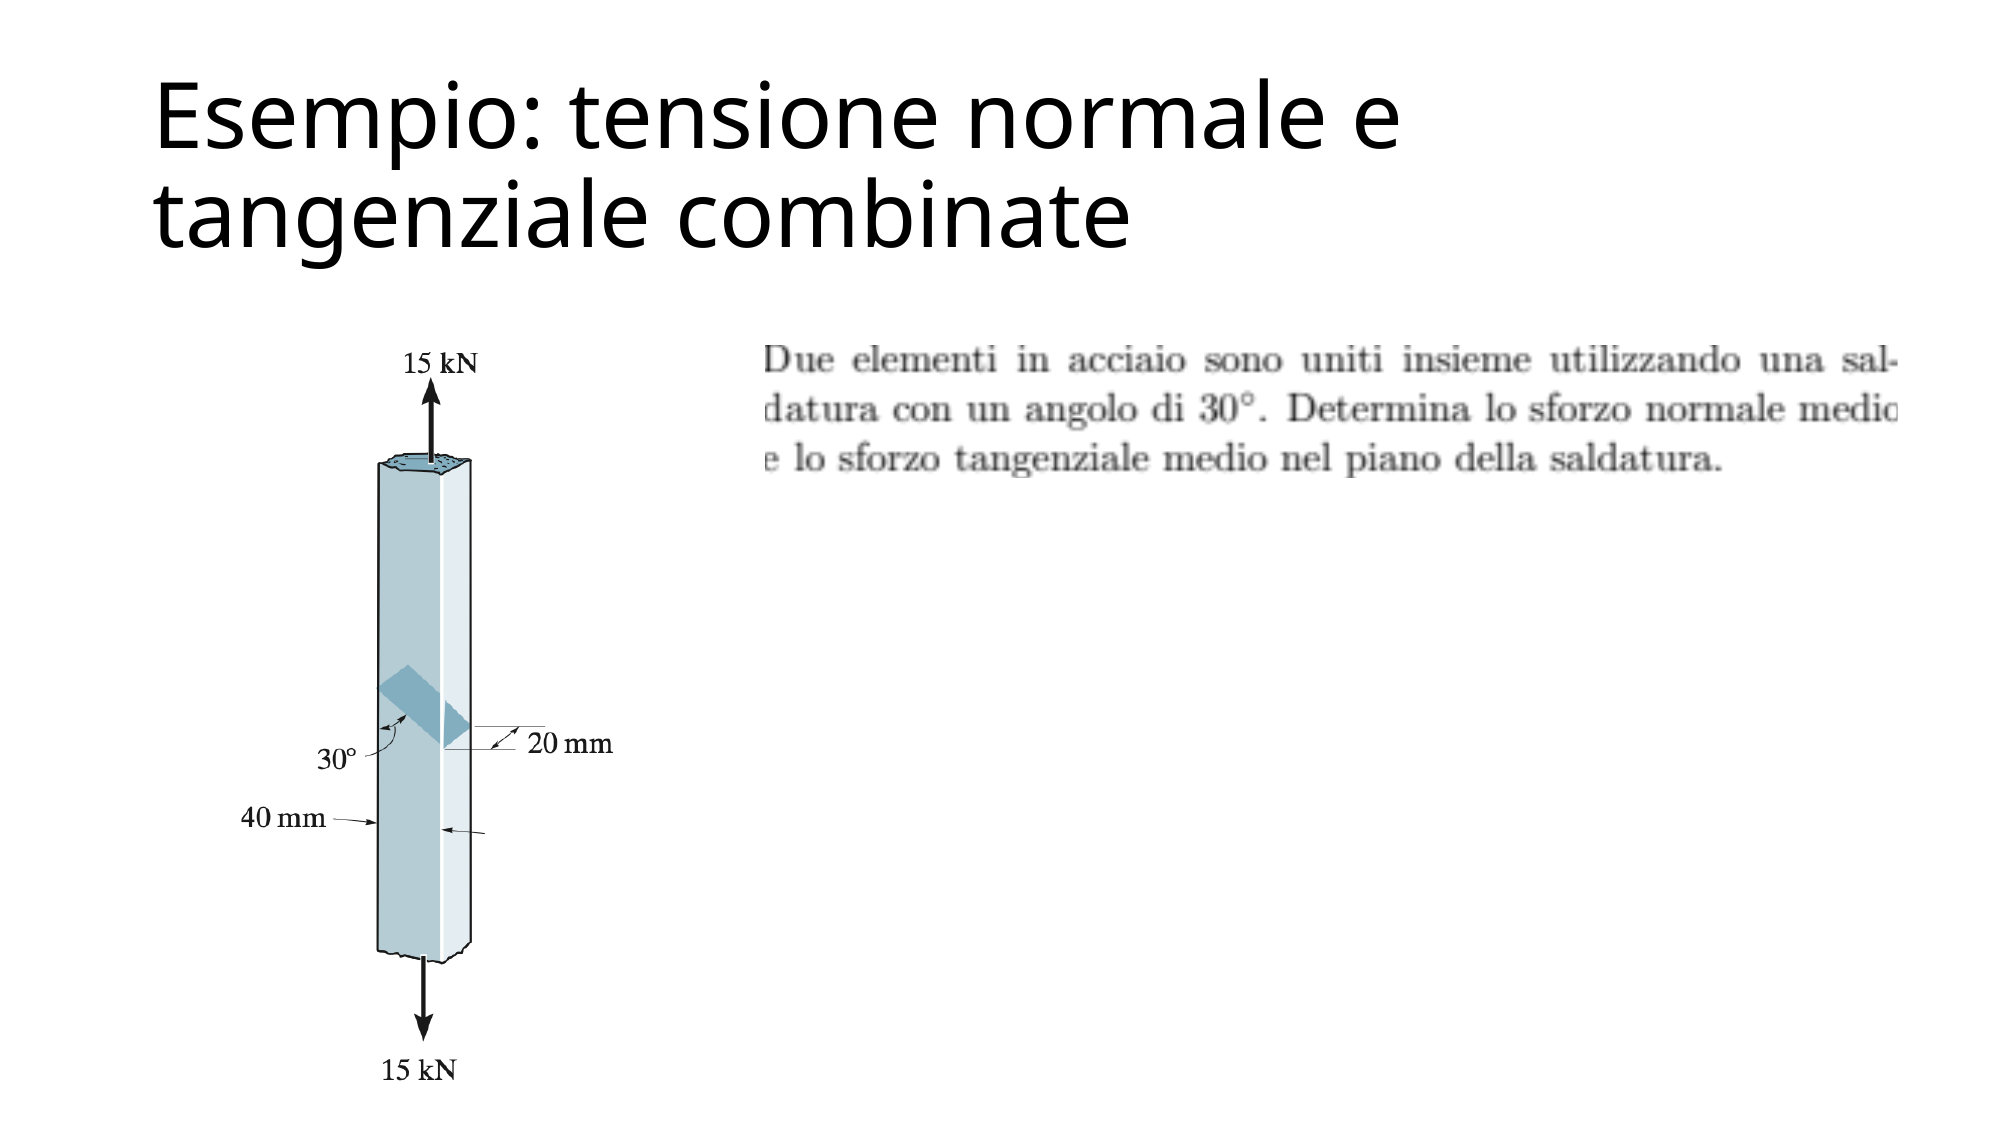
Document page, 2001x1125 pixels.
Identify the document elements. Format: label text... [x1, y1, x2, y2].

picture [166, 283, 709, 1106]
title Esempio: tensione normale e tangenziale combinate [137, 59, 1863, 278]
picture [765, 345, 1898, 478]
